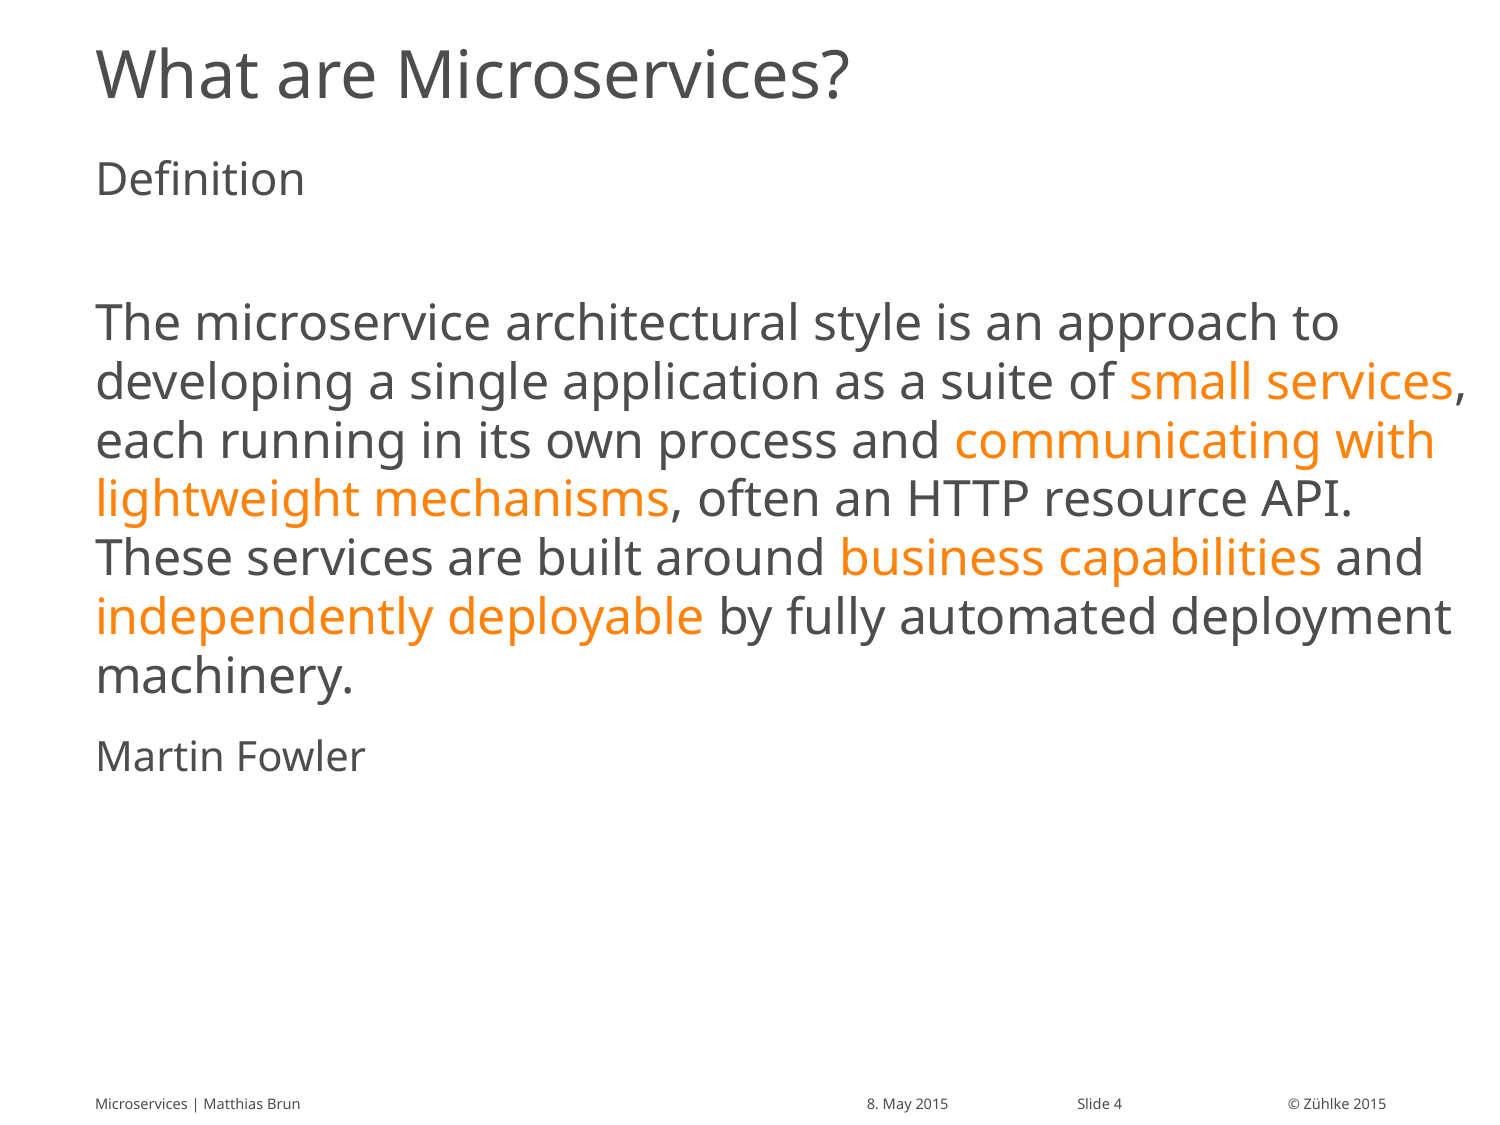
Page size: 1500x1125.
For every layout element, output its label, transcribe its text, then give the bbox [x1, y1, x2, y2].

title What are Microservices? [95, 36, 1475, 152]
slide_number Slide 4 [1077, 1094, 1265, 1113]
footer Microservices | Matthias Brun [95, 1094, 844, 1113]
list Definition [95, 152, 1475, 259]
list The microservice architectural style is an approach to developing a single application as a suite of small services, each running in its own process and communicating with lightweight mechanisms, often an HTTP resource API. These services are built around business capabilities and independently deployable by fully automated deployment machinery. Martin Fowler [95, 293, 1475, 1078]
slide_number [866, 1094, 1054, 1113]
